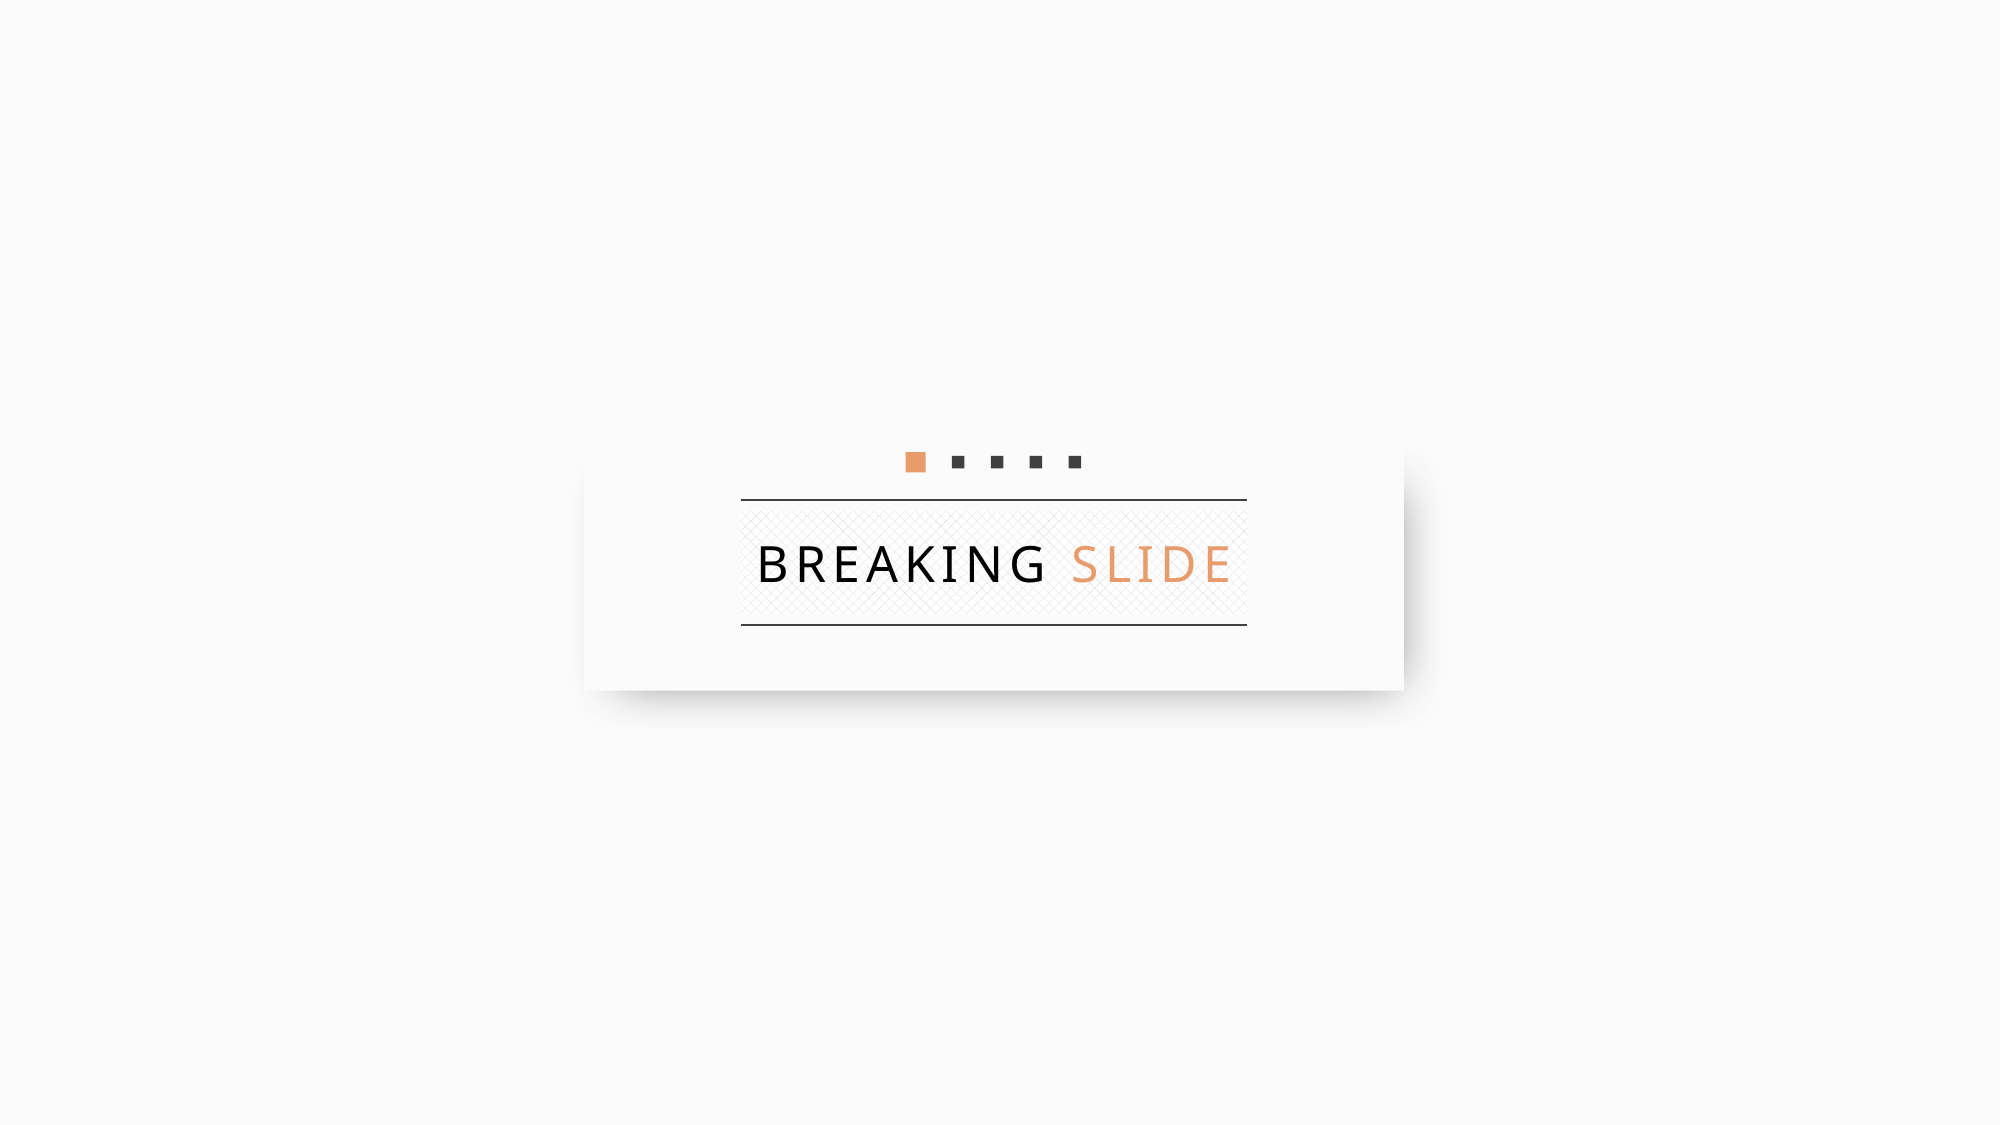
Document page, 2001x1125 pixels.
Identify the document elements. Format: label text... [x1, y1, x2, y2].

text_box [1029, 455, 1043, 469]
text_box [990, 455, 1004, 469]
text_box BREAKING SLIDE [741, 524, 1247, 600]
text_box [951, 455, 965, 469]
text_box [740, 510, 1248, 615]
text_box [905, 451, 927, 473]
text_box [1068, 455, 1082, 469]
text_box [583, 433, 1405, 692]
